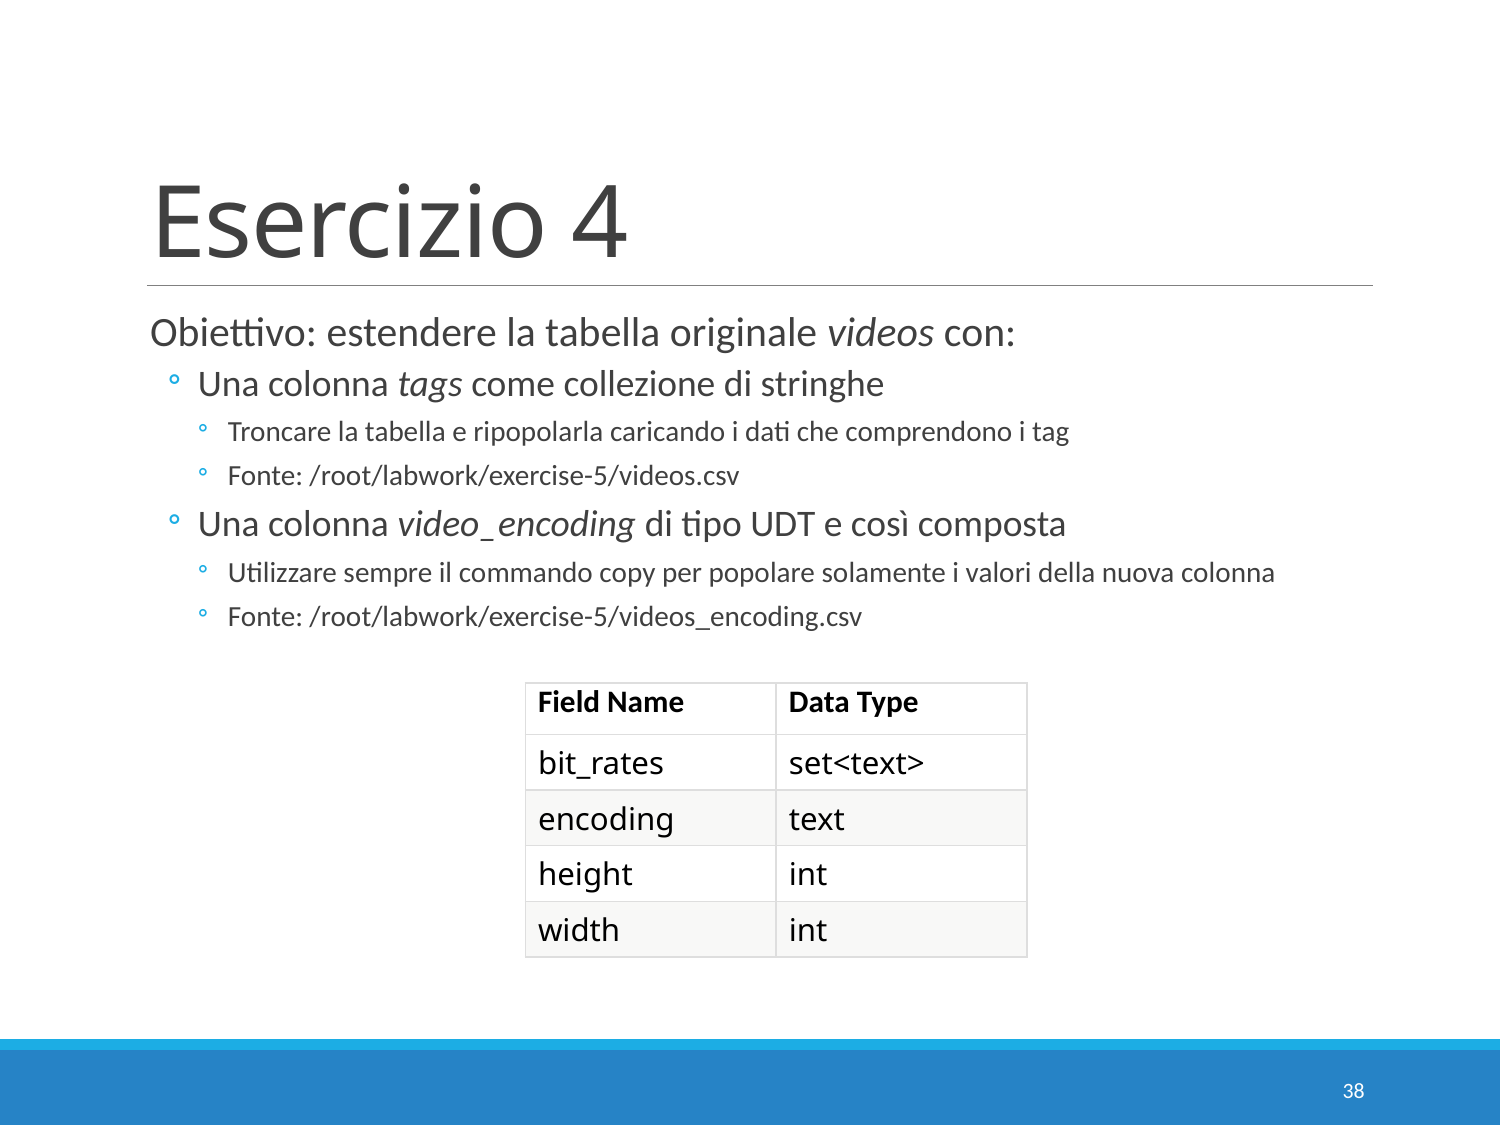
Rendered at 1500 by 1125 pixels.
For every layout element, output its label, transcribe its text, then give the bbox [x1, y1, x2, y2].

table_cell bit_rates [526, 735, 775, 789]
table_cell int [777, 846, 1026, 901]
table_cell encoding [526, 791, 775, 845]
table_header Field Name [526, 684, 775, 734]
table_cell set<text> [777, 735, 1026, 789]
table_cell height [526, 846, 775, 901]
list Obiettivo: estendere la tabella originale videos con: Una colonna tags come collezione di stringhe Troncare la tabella e ripopolarla caricando i dati che comprendono i tag Fonte: /root/labwork/exercise-5/videos.csv Una colonna video_encoding di tipo UDT e così composta Utilizzare sempre il commando copy per popolare solamente i valori della nuova colonna Fonte: /root/labwork/exercise-5/videos_encoding.csv [135, 302, 1373, 963]
slide_number 38 [1218, 1059, 1380, 1120]
table_header Data Type [777, 684, 1026, 734]
table_cell width [526, 902, 775, 956]
title Esercizio 4 [135, 47, 1373, 285]
table_cell text [777, 791, 1026, 845]
table_cell int [777, 902, 1026, 956]
